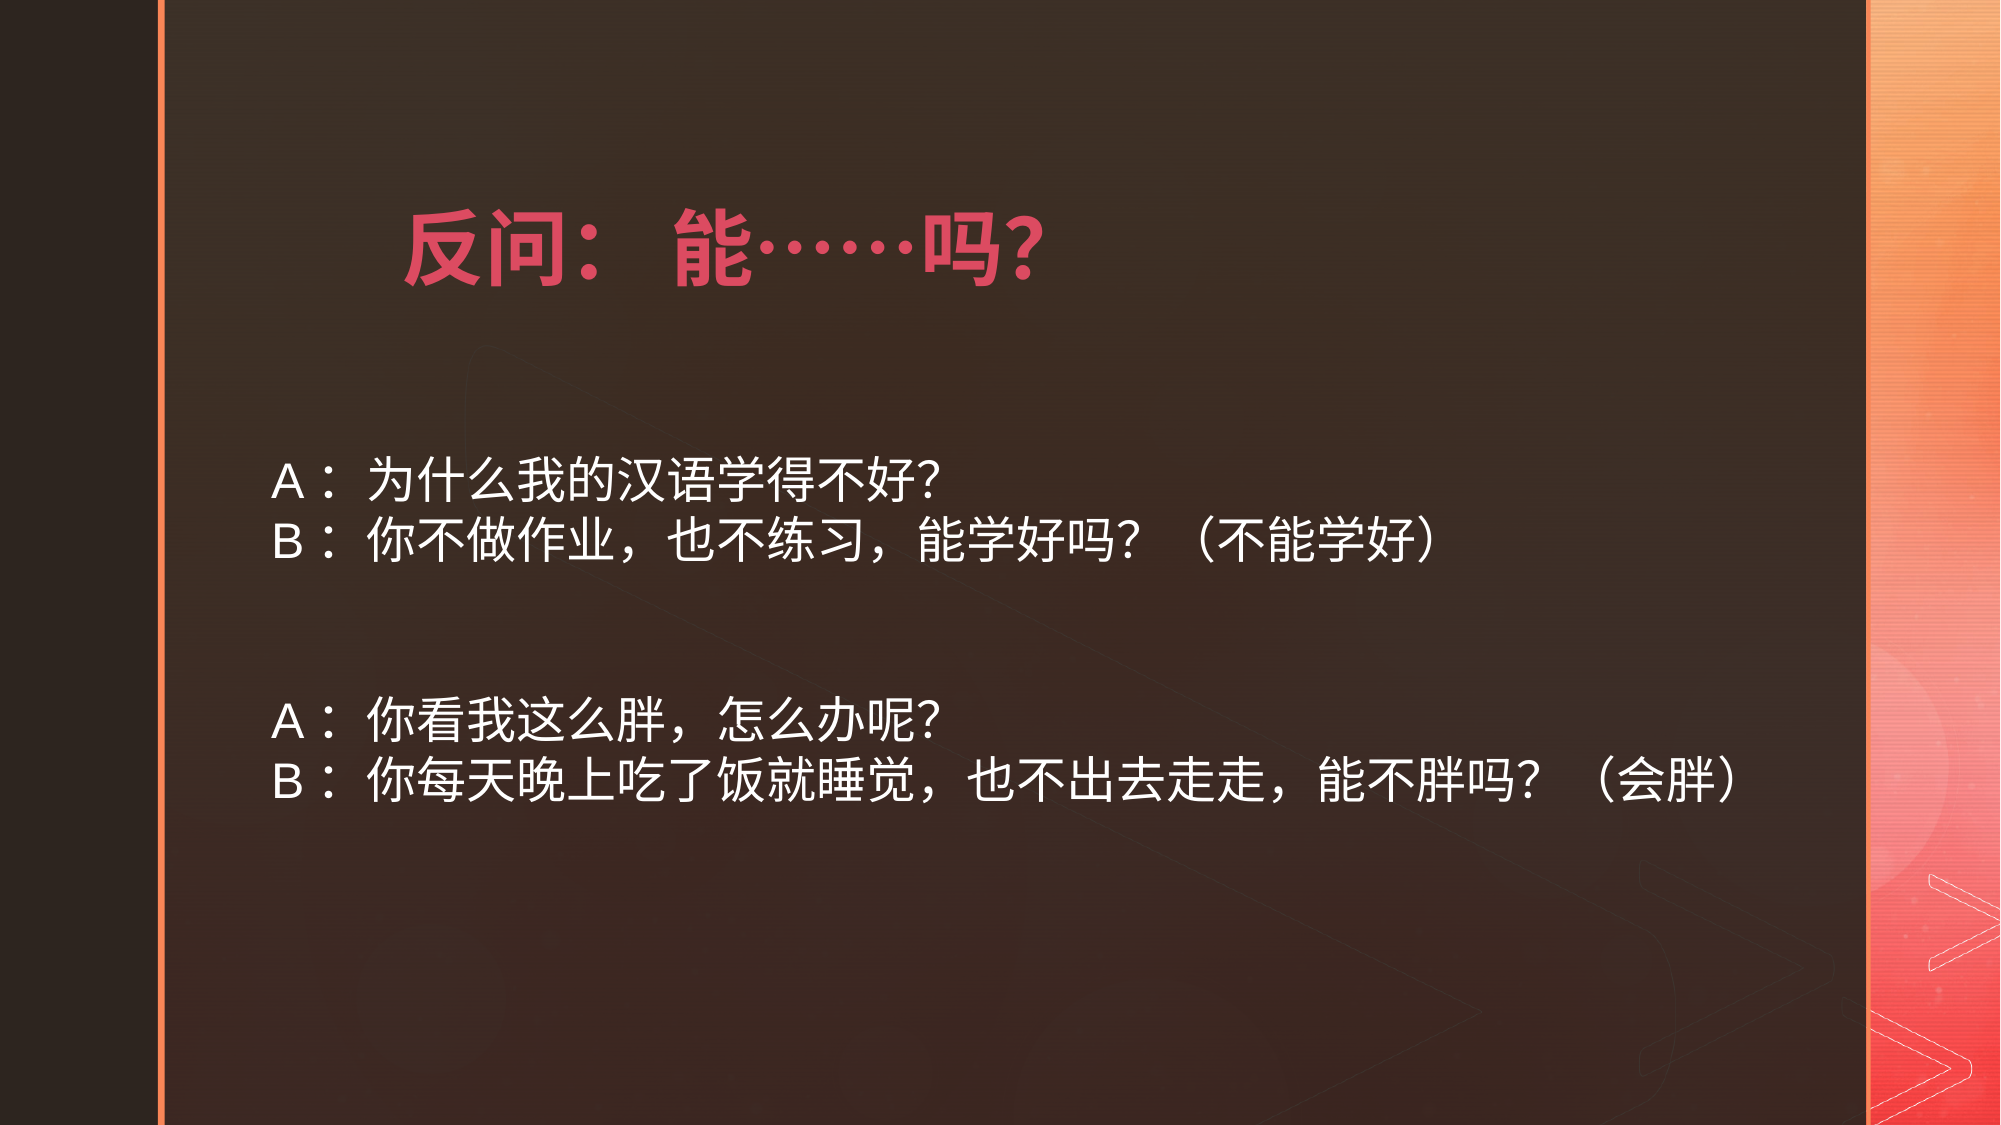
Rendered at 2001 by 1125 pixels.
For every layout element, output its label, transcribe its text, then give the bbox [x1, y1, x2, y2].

text_box A：为什么我的汉语学得不好？ B：你不做作业，也不练习，能学好吗？（不能学好） A：你看我这么胖，怎么办呢？ B：你每天晚上吃了饭就睡觉，也不出去走走，能不胖吗？（会胖） [256, 441, 1798, 816]
picture [1871, 0, 2001, 1125]
text_box 反问： 能……吗？ [386, 189, 1413, 304]
